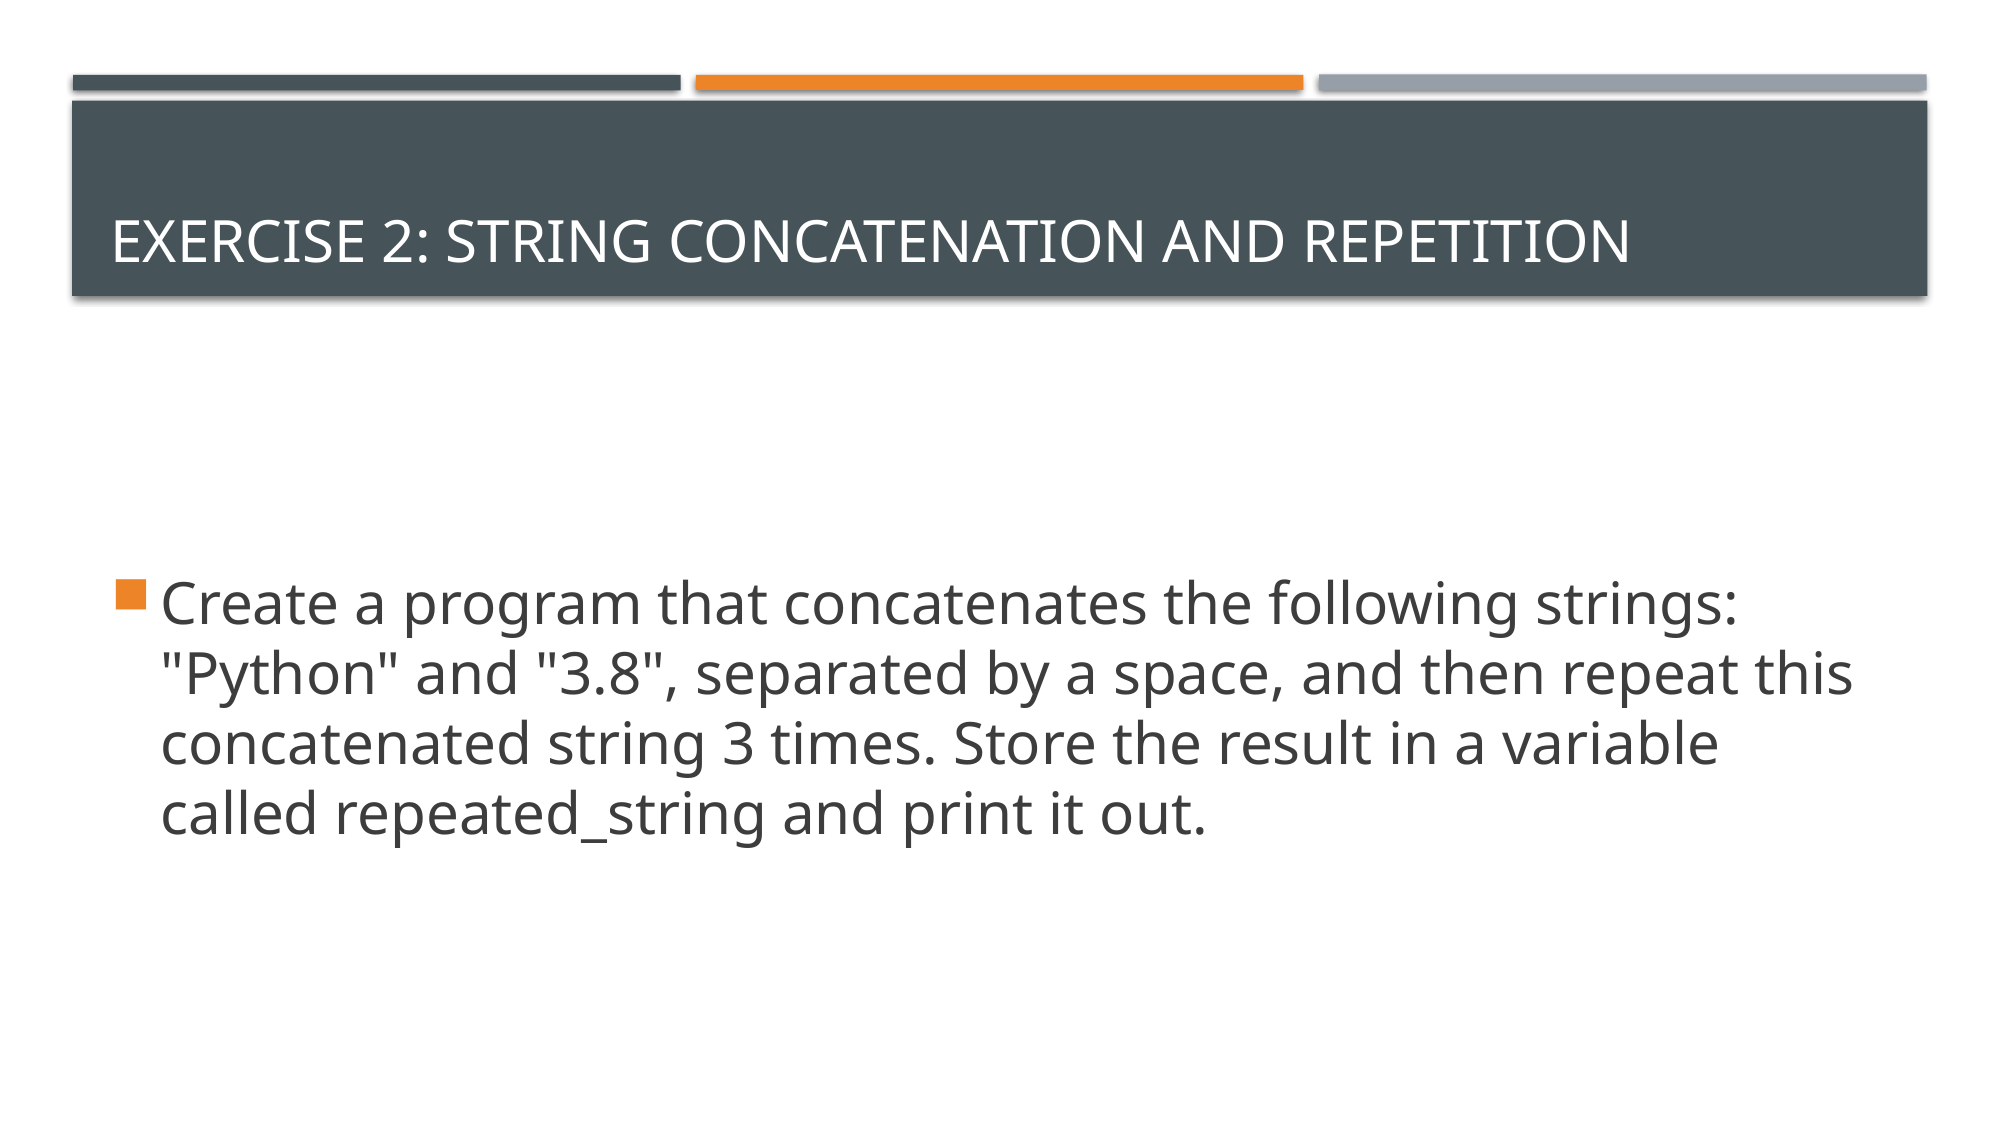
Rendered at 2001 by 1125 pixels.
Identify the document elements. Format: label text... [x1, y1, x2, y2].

list Create a program that concatenates the following strings: "Python" and "3.8", separated by a space, and then repeat this concatenated string 3 times. Store the result in a variable called repeated_string and print it out. [95, 357, 1905, 962]
title Exercise 2: String Concatenation and Repetition [95, 115, 1905, 282]
